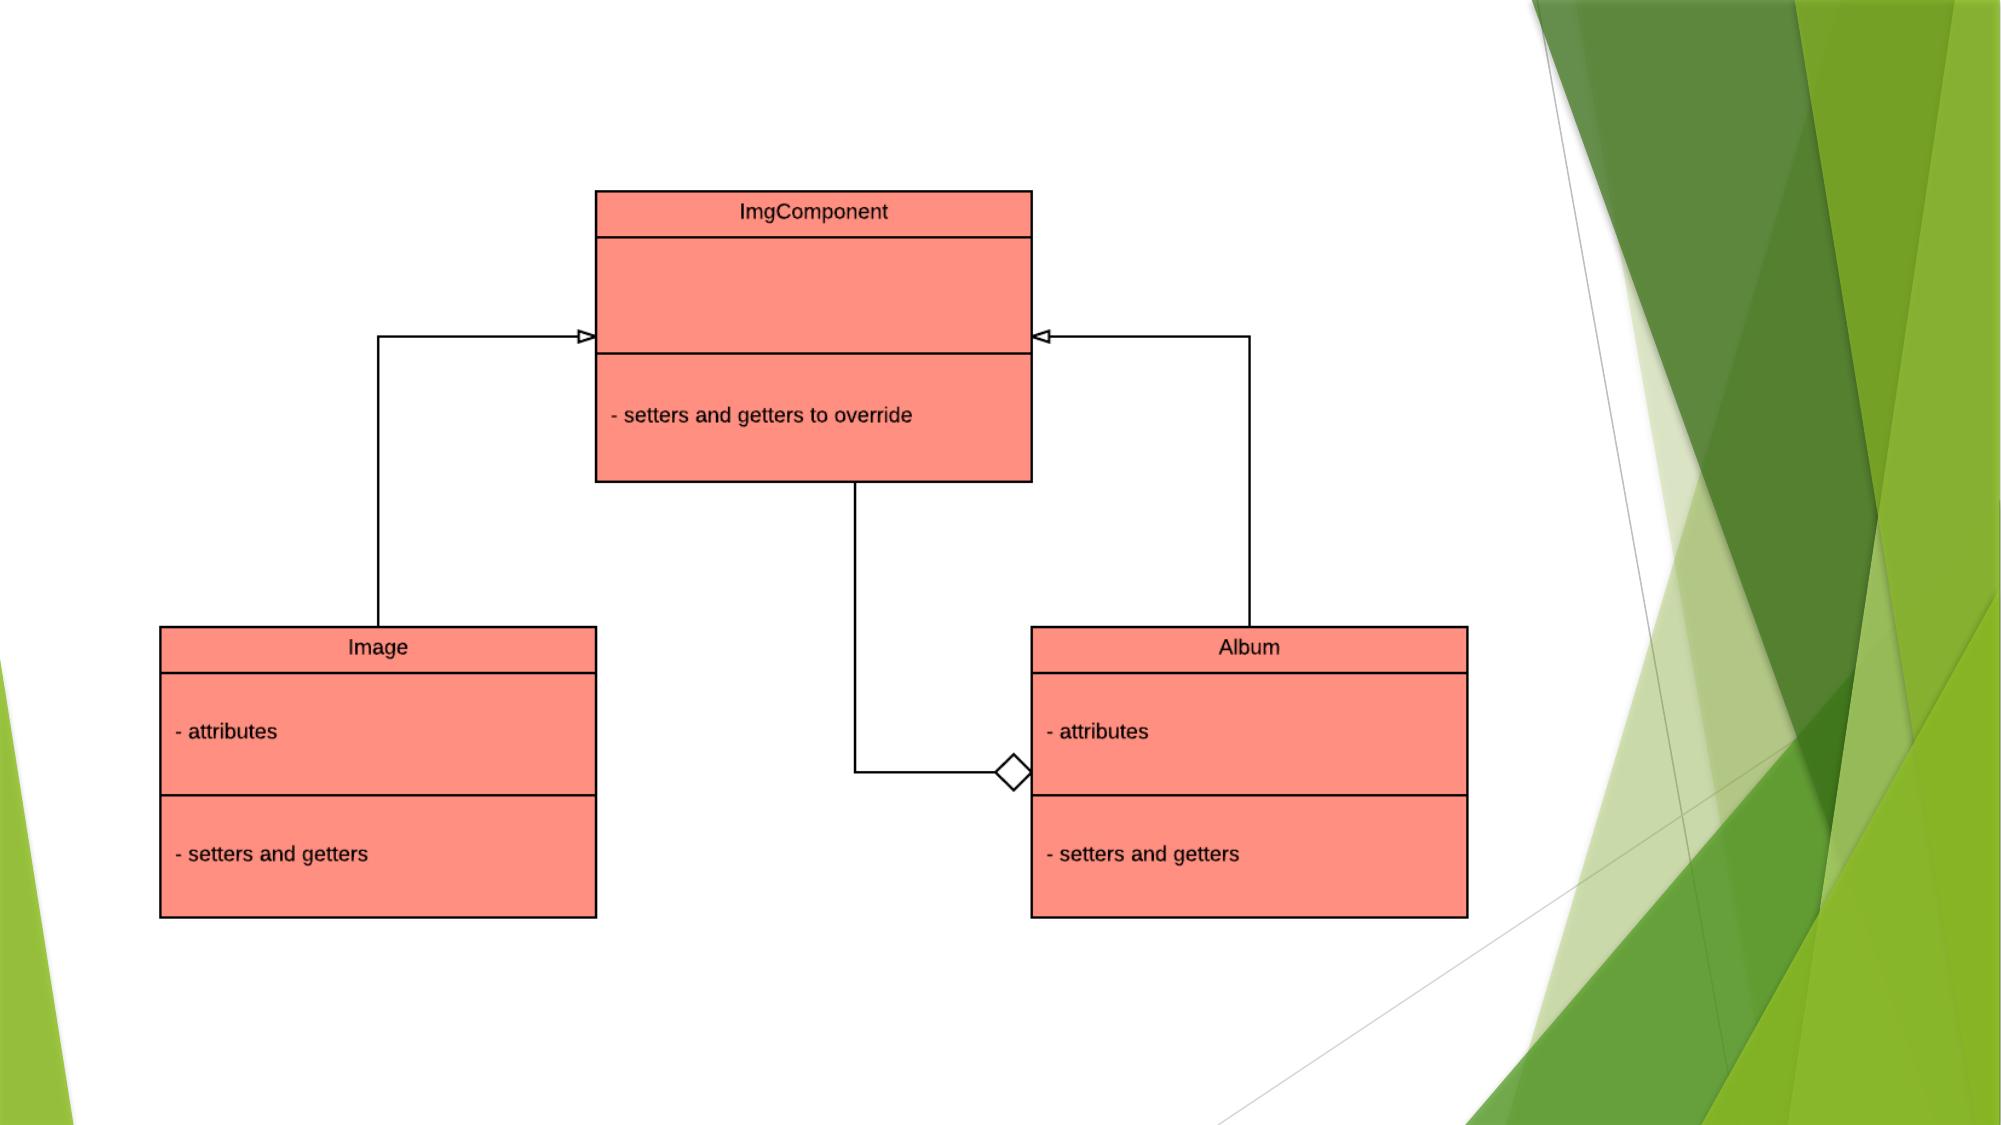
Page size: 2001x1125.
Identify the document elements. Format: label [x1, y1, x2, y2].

list [110, 110, 1522, 977]
